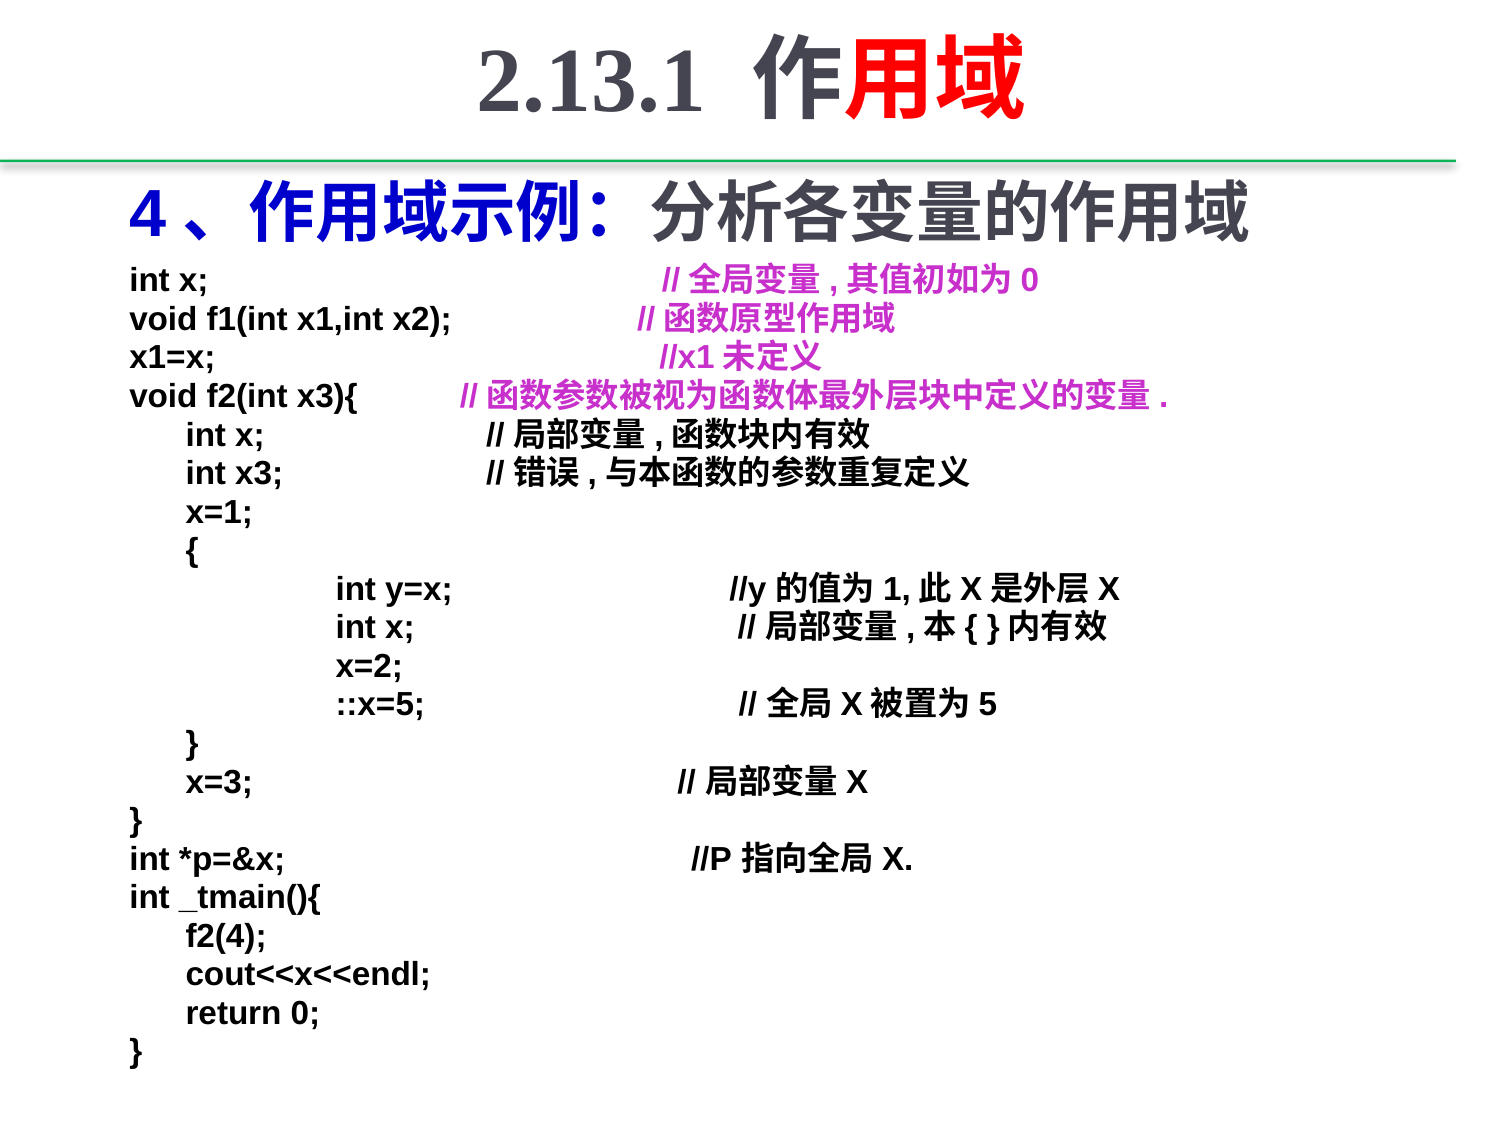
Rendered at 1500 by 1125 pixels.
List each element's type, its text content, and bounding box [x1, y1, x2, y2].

list int x; //全局变量,其值初如为0 void f1(int x1,int x2); //函数原型作用域 x1=x; //x1未定义 void f2(int x3){ //函数参数被视为函数体最外层块中定义的变量. int x; //局部变量,函数块内有效 int x3; //错误,与本函数的参数重复定义 x=1; { int y=x; //y的值为1,此X是外层X int x; //局部变量,本{ }内有效 x=2; ::x=5; //全局X被置为5 } x=3; //局部变量X } int *p=&x; //P指向全局X. int _tmain(){ f2(4); cout<<x<<endl; return 0; } [114, 258, 1390, 1125]
title 4、作用域示例：分析各变量的作用域 [114, 160, 1390, 258]
text_box 2.13.1 作用域 [114, 11, 1390, 138]
